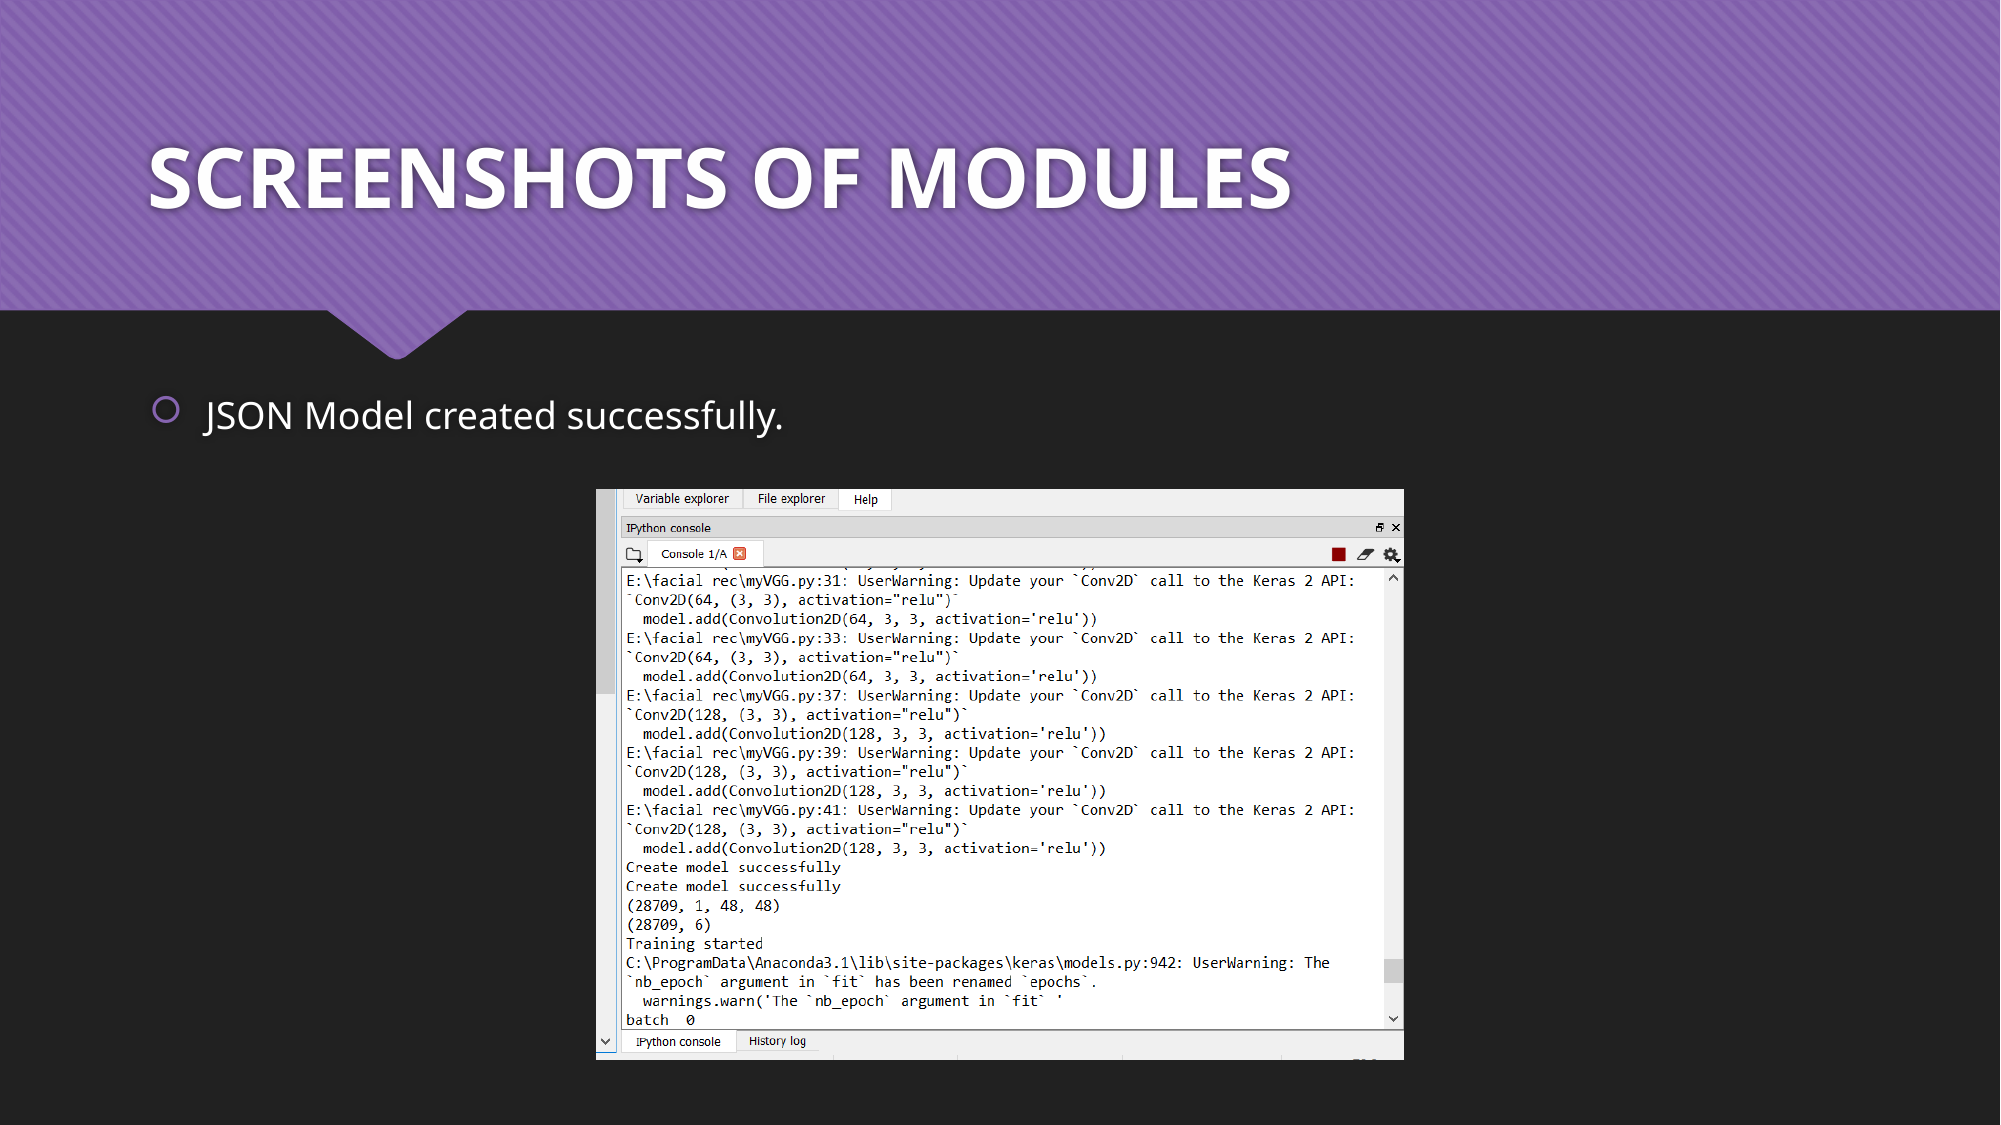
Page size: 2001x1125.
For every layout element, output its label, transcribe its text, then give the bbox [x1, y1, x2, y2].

picture [596, 489, 1404, 1061]
title SCREENSHOTS OF MODULES [132, 73, 1868, 233]
list JSON Model created successfully. [134, 364, 1866, 465]
